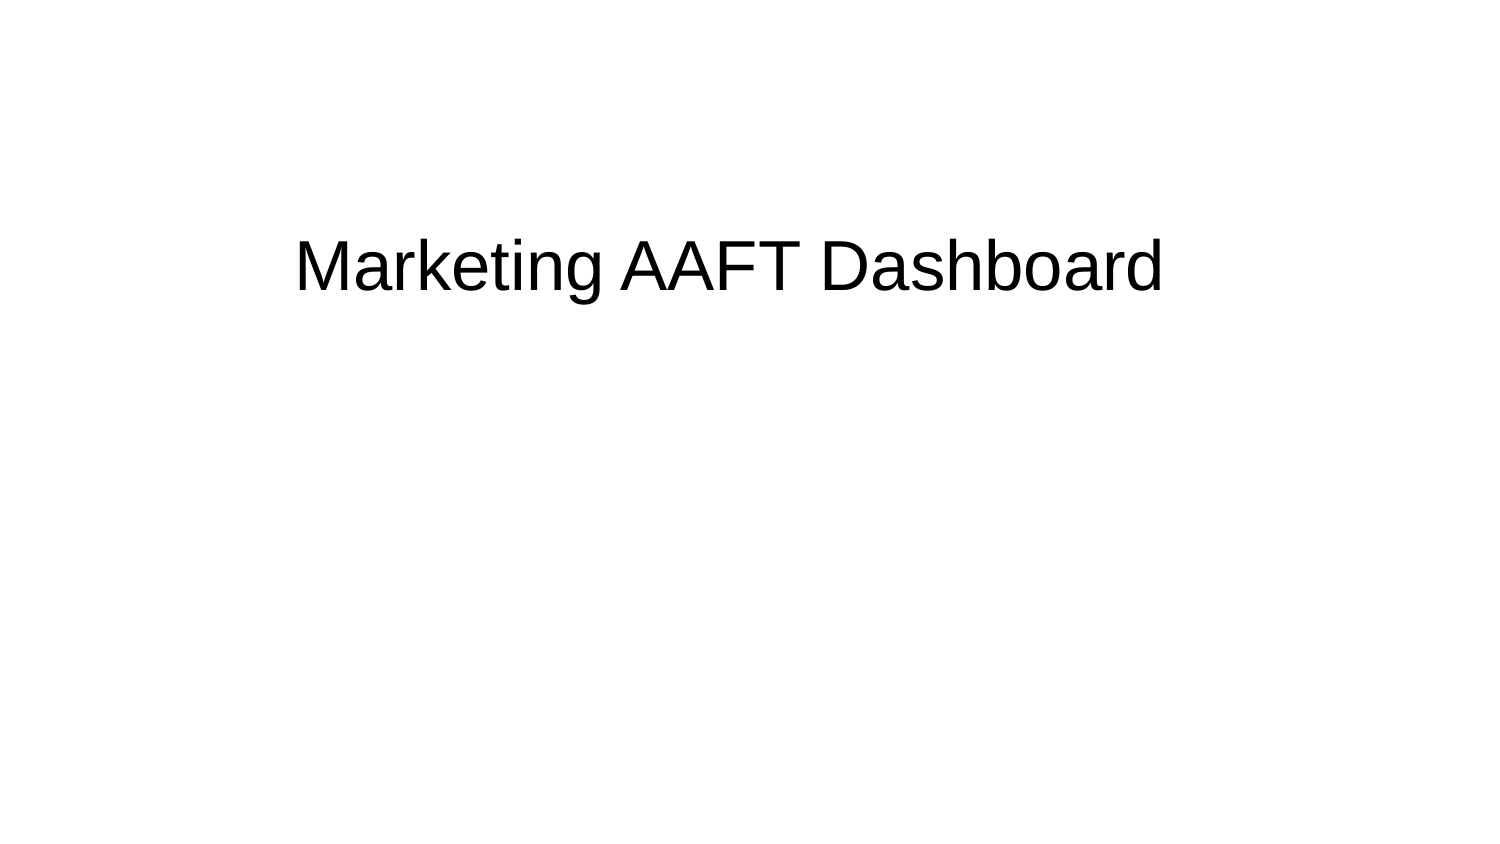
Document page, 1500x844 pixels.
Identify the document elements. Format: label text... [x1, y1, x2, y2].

title Marketing AAFT Dashboard [51, 205, 1449, 542]
